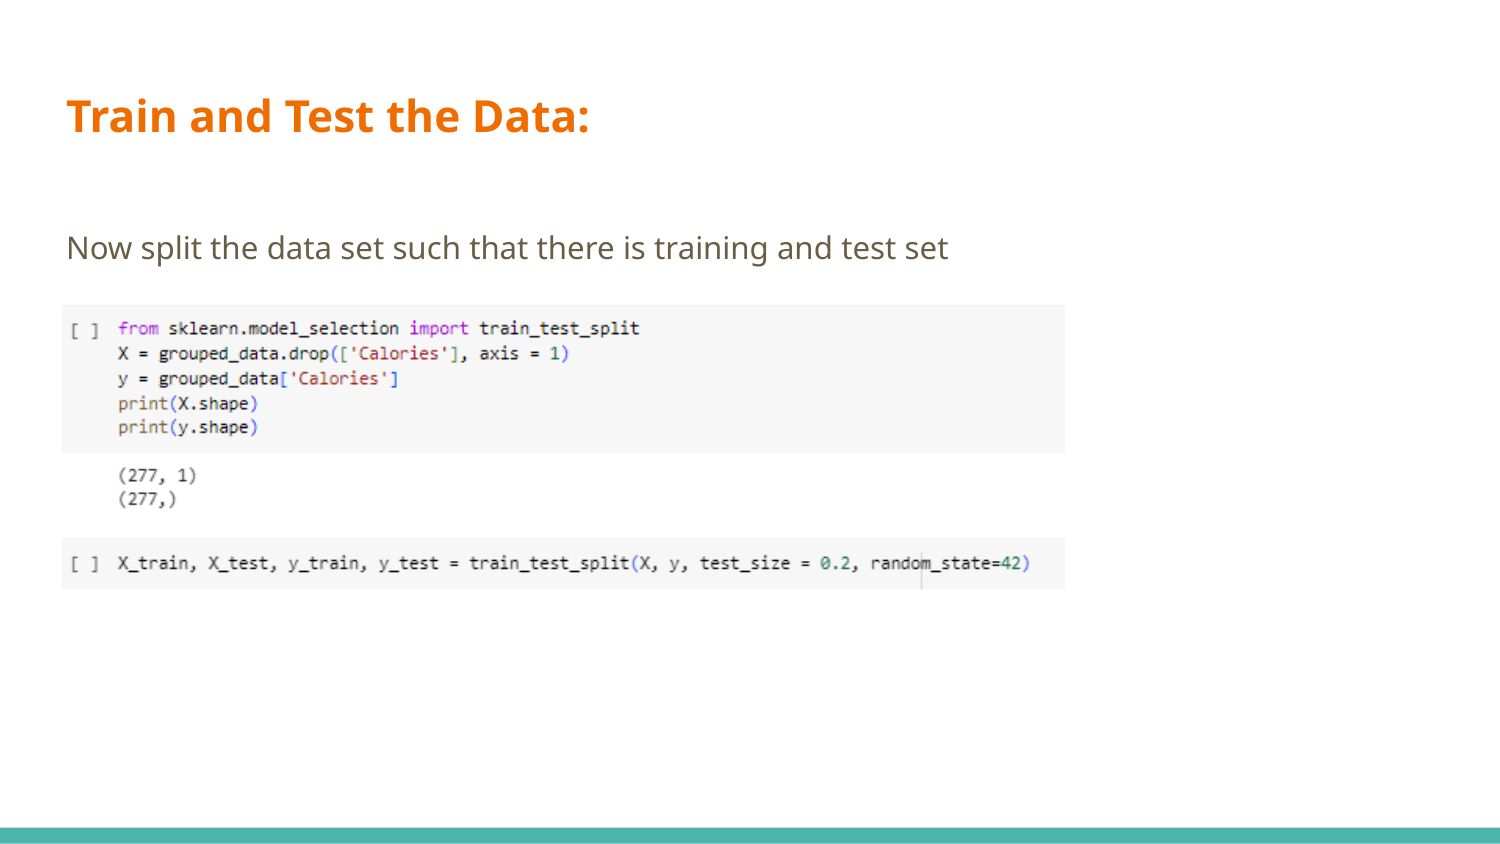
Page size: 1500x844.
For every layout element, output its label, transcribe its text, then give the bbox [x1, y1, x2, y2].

list Now split the data set such that there is training and test set [51, 207, 1449, 635]
picture [62, 293, 1065, 596]
title Train and Test the Data: [51, 72, 691, 189]
